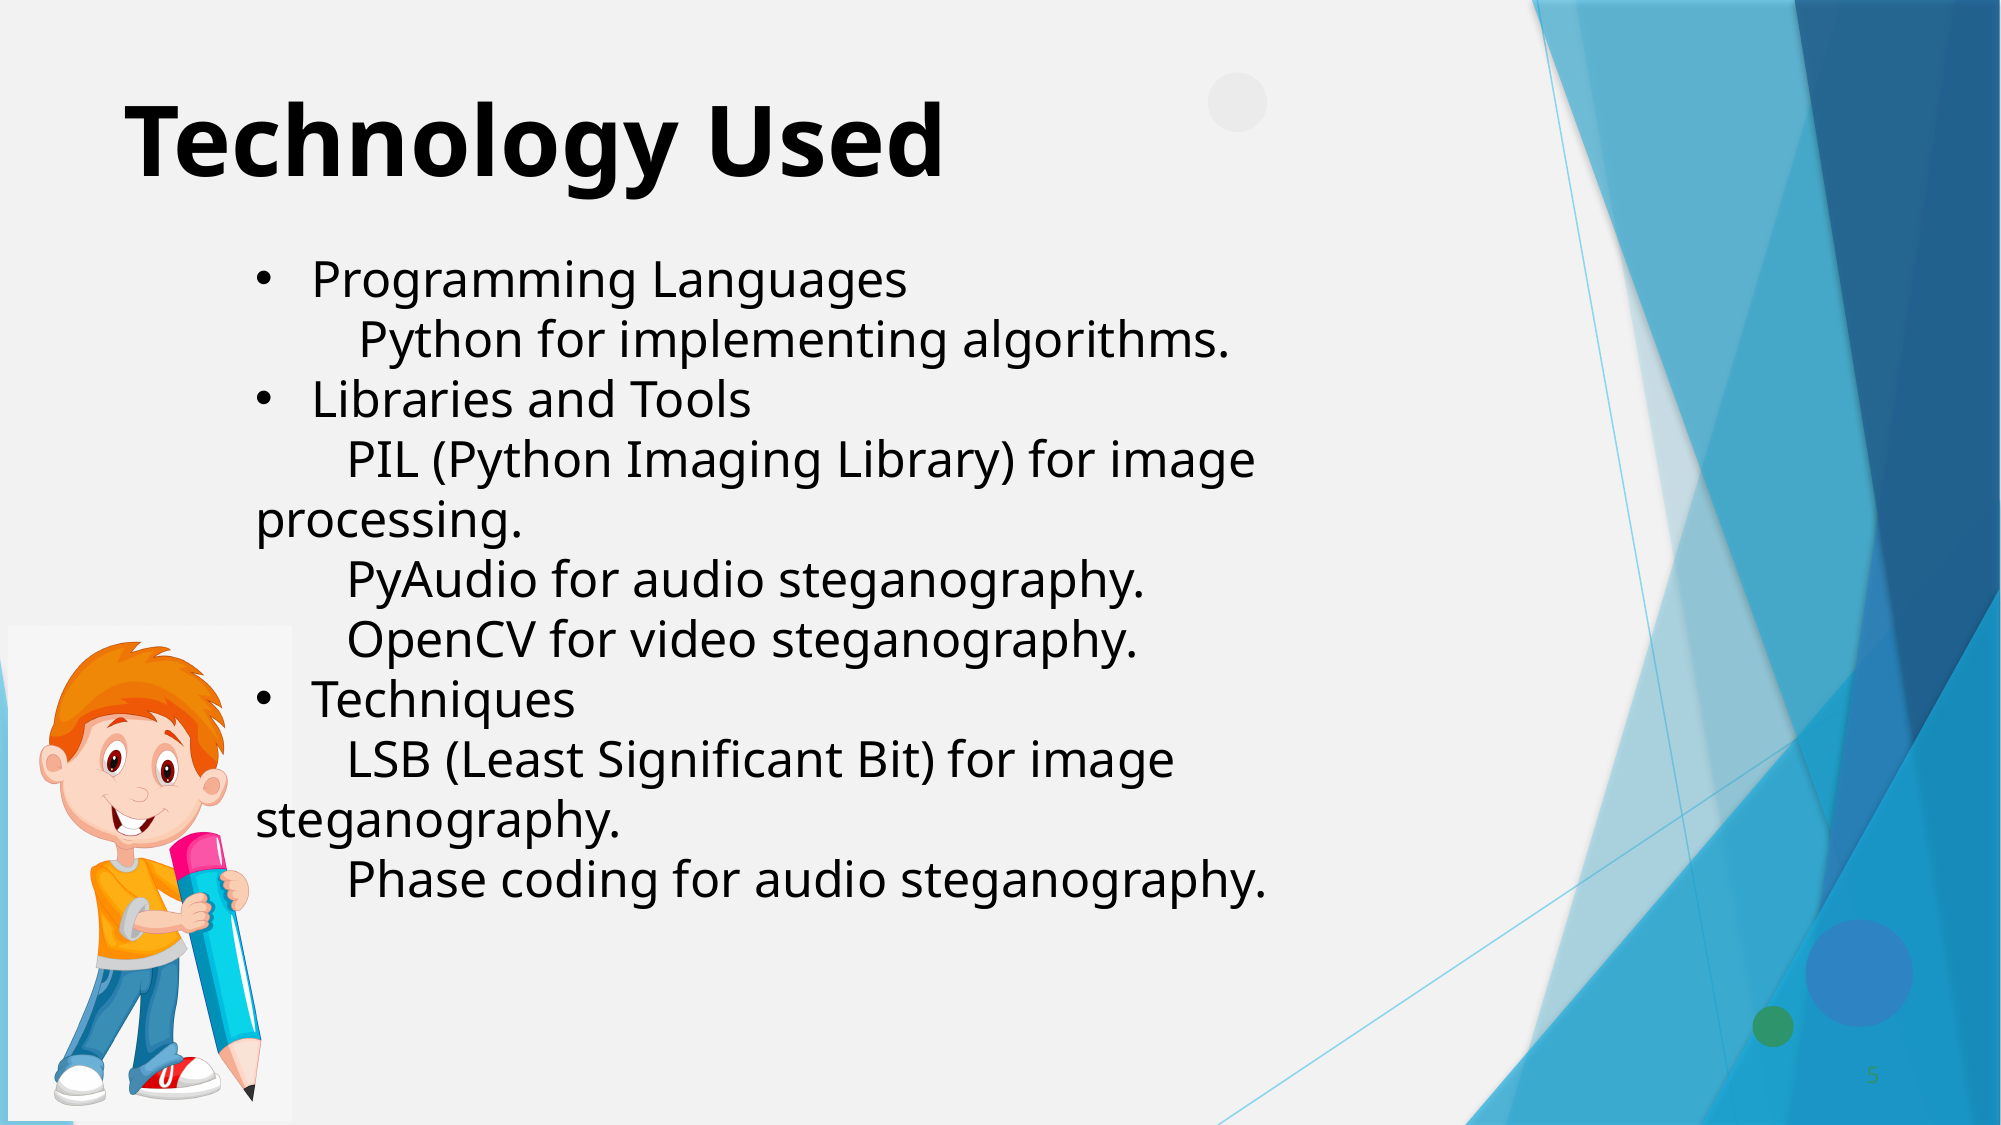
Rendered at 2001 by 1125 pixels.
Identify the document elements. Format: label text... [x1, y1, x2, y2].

picture [7, 626, 686, 1121]
title Technology Used [108, 70, 979, 210]
text_box Programming Languages Python for implementing algorithms. Libraries and Tools PIL (Python Imaging Library) for image processing. PyAudio for audio steganography. OpenCV for video steganography. Techniques LSB (Least Significant Bit) for image steganography. Phase coding for audio steganography. [240, 240, 1553, 916]
